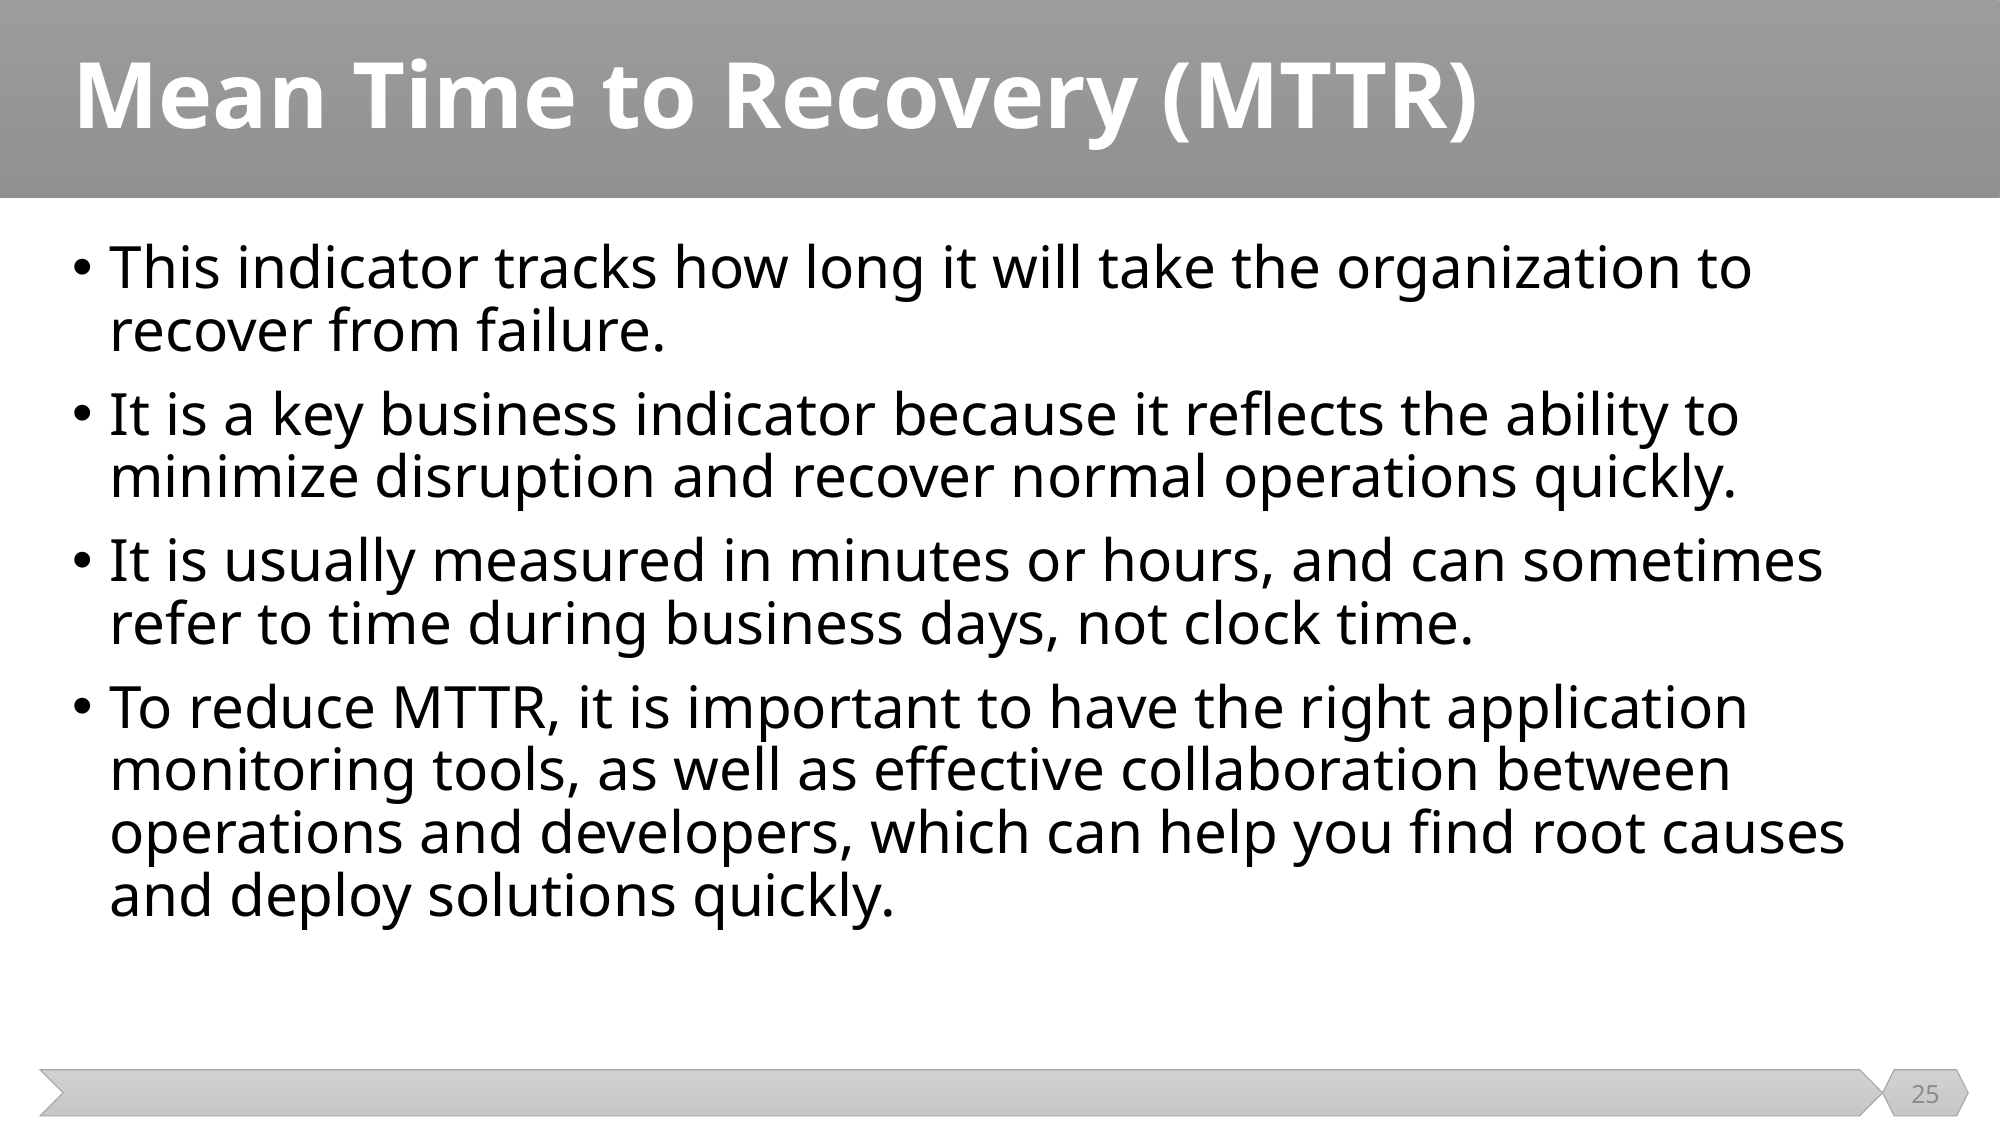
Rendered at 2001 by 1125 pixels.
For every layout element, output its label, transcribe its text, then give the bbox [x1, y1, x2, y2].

title Mean Time to Recovery (MTTR) [56, 0, 1969, 199]
slide_number 25 [1882, 1065, 1969, 1125]
list This indicator tracks how long it will take the organization to recover from failure. It is a key business indicator because it reflects the ability to minimize disruption and recover normal operations quickly. It is usually measured in minutes or hours, and can sometimes refer to time during business days, not clock time. To reduce MTTR, it is important to have the right application monitoring tools, as well as effective collaboration between operations and developers, which can help you find root causes and deploy solutions quickly. [56, 230, 1969, 1010]
